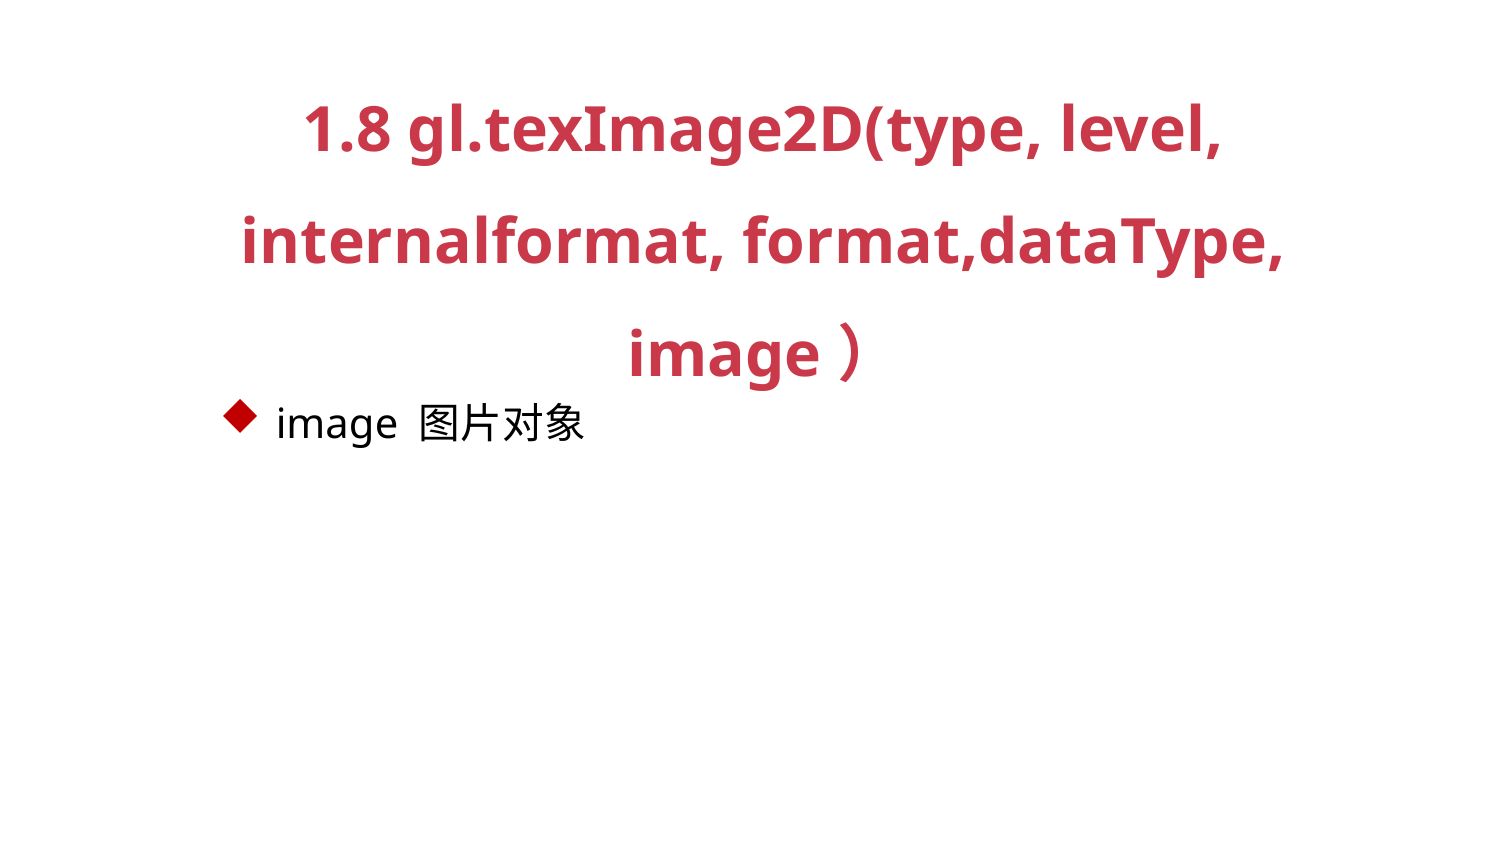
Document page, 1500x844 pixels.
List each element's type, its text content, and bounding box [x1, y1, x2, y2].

text_box 1.8 gl.texImage2D(type, level, internalformat, format,dataType, image） [88, 43, 1439, 396]
text_box image 图片对象 [204, 389, 601, 454]
